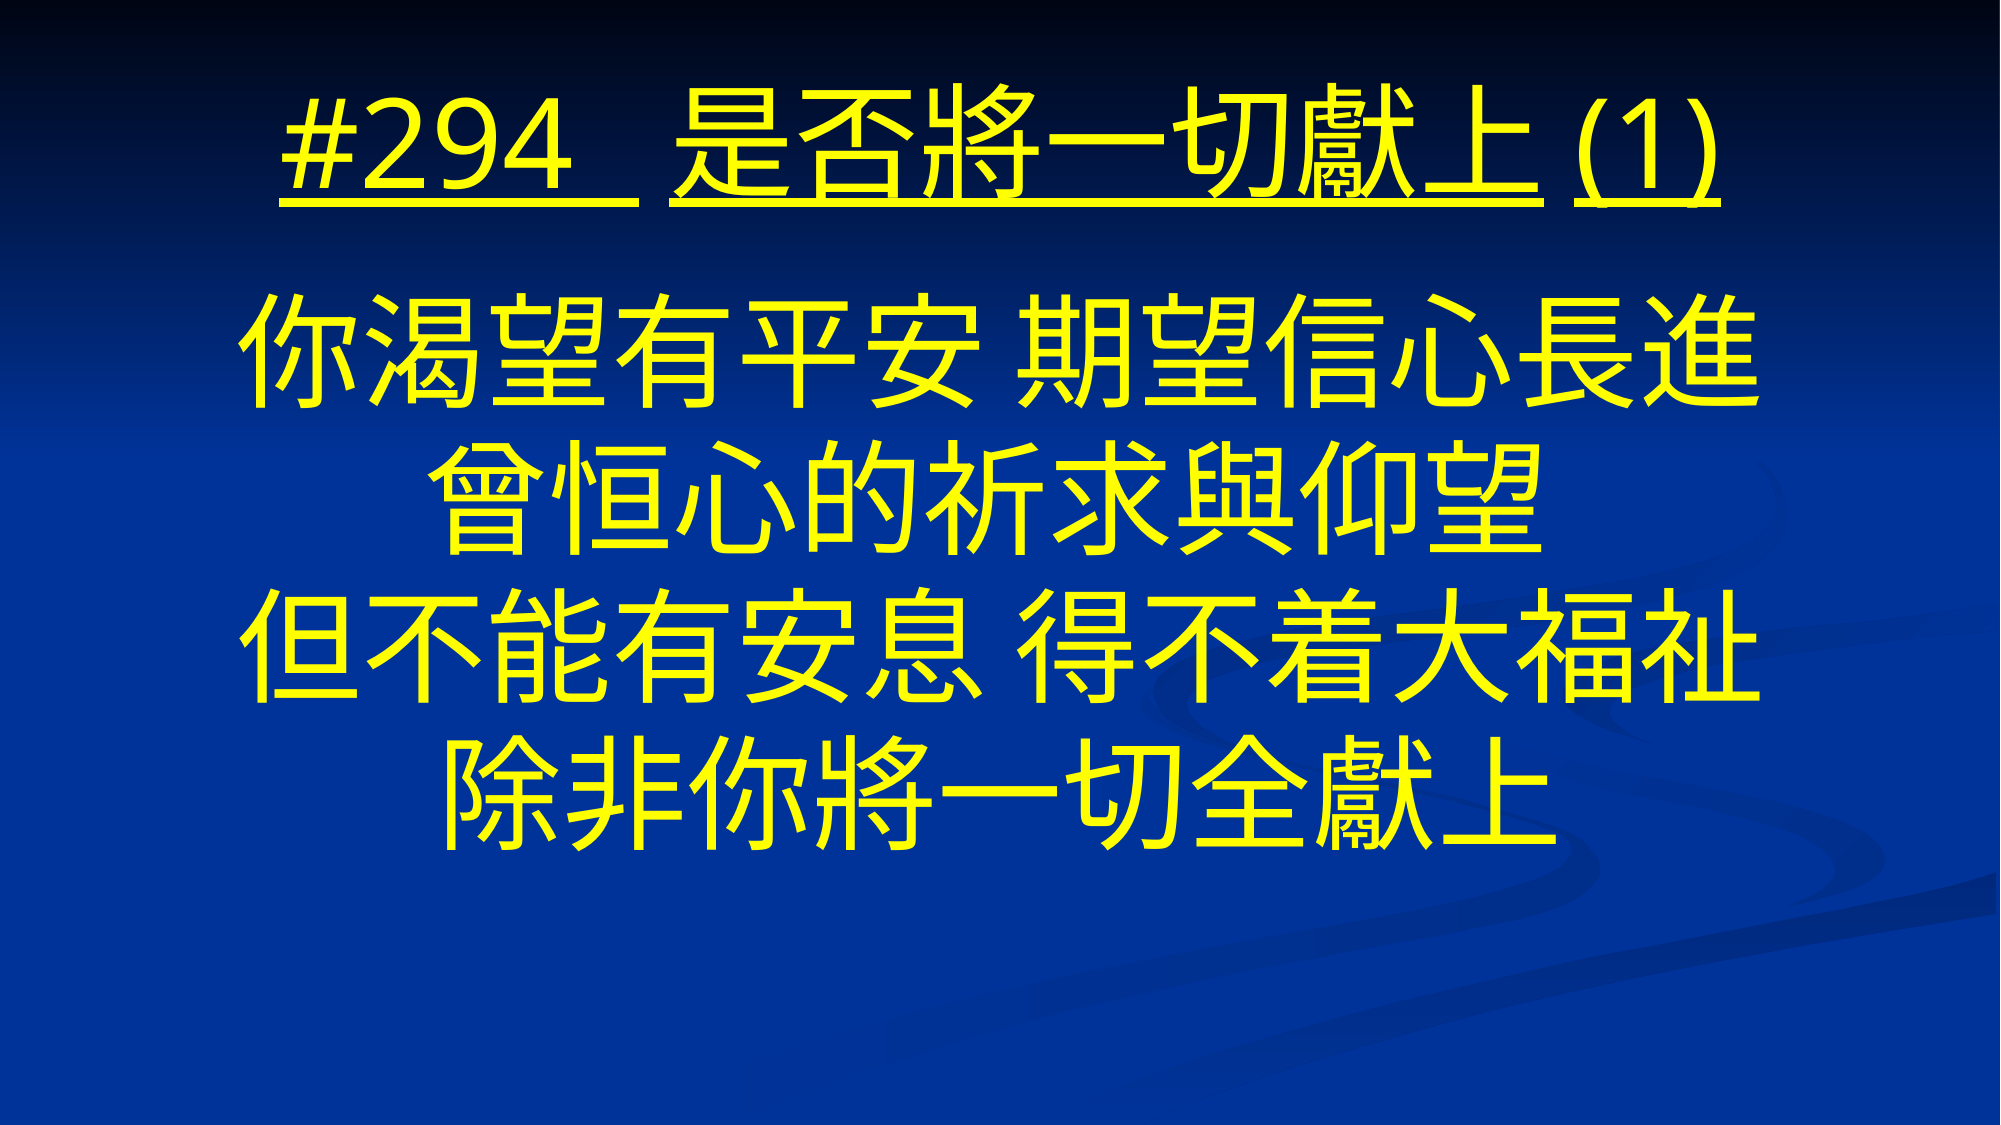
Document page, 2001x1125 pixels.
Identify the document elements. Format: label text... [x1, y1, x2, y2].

list 你渴望有平安 期望信心長進 曾恒心的祈求與仰望 但不能有安息 得不着大福祉 除非你將一切全獻上 [54, 282, 1945, 1025]
title #294 是否將一切獻上(1) [99, 45, 1900, 233]
